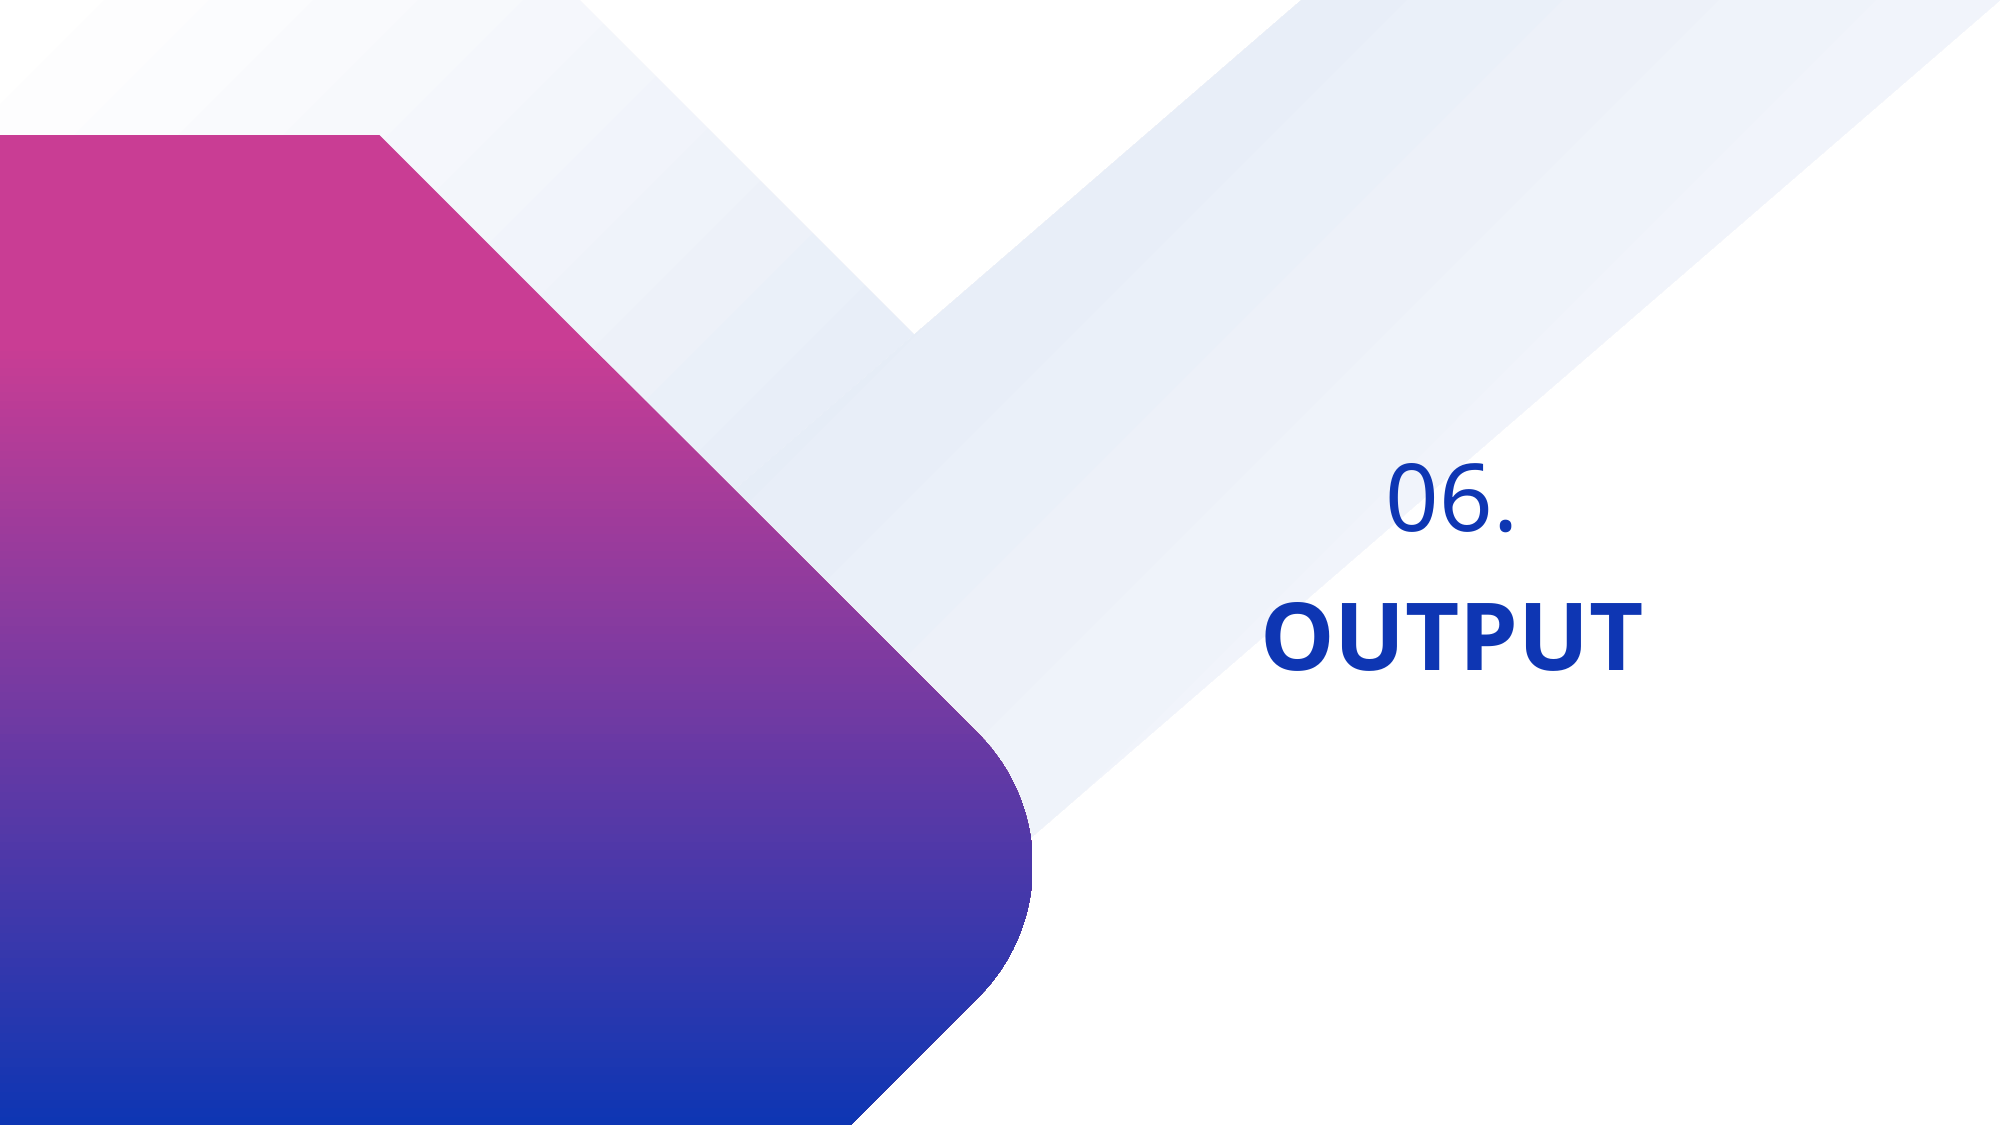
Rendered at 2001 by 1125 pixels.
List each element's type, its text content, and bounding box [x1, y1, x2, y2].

text_box 06. [1206, 422, 1699, 566]
text_box OUTPUT [1040, 569, 1864, 698]
